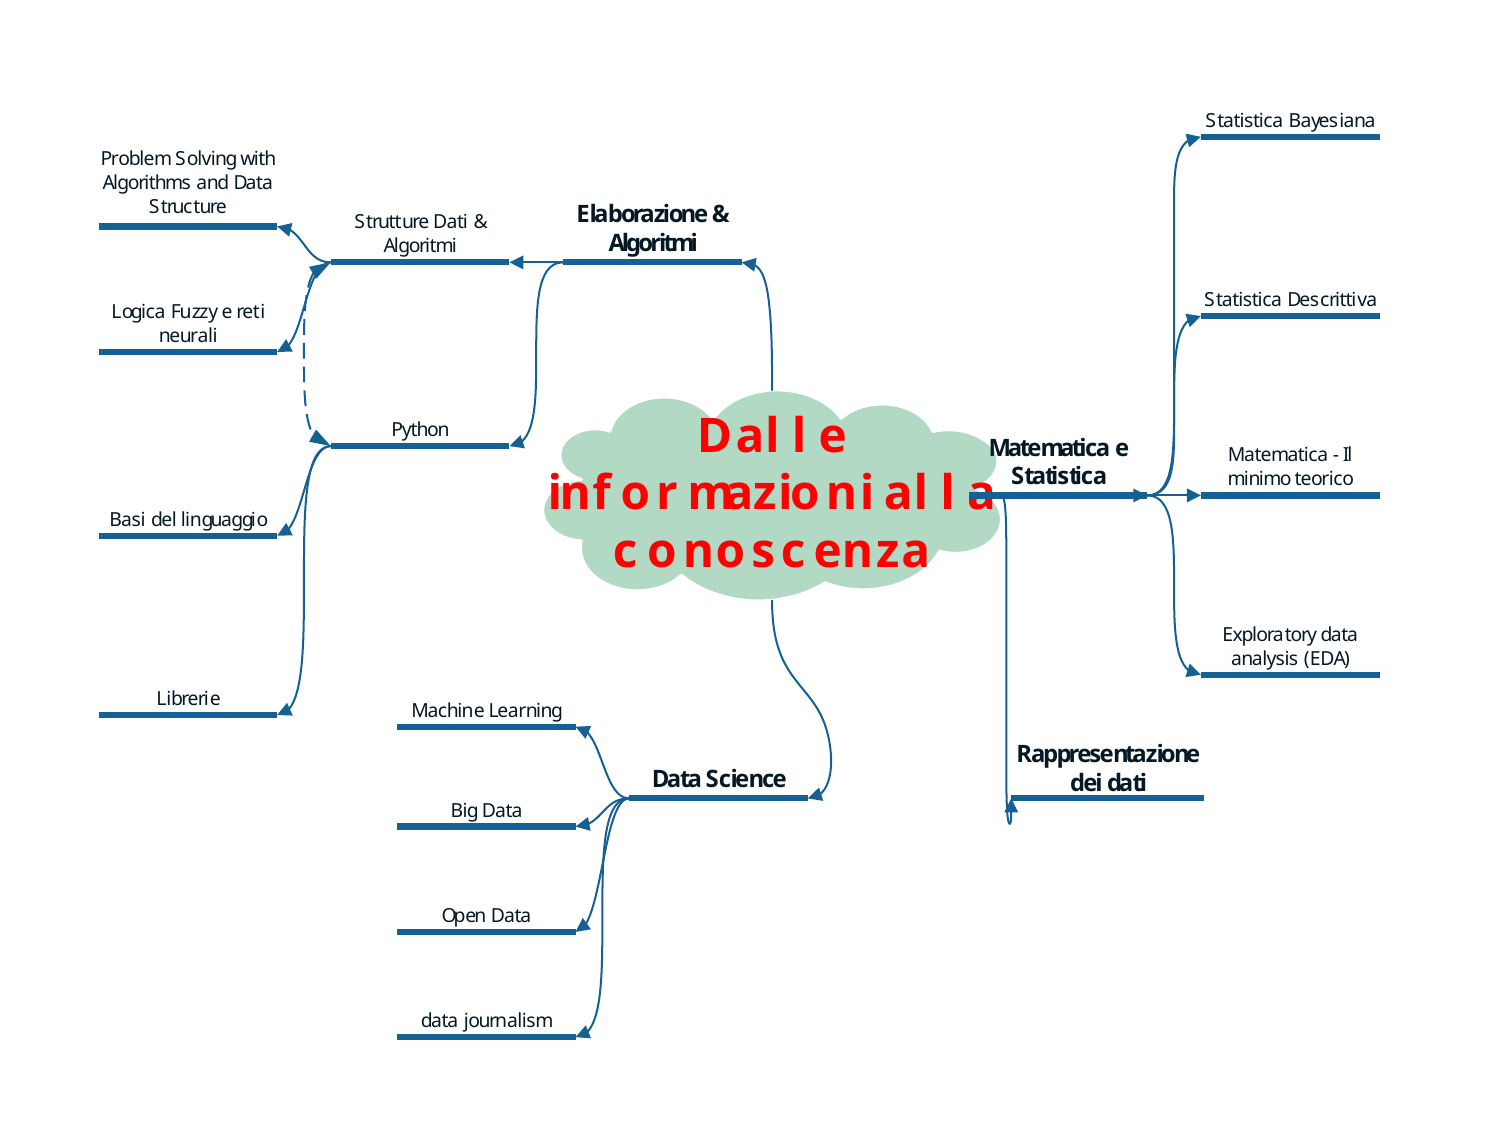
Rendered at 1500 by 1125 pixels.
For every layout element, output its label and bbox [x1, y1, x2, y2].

picture [88, 101, 1388, 1042]
